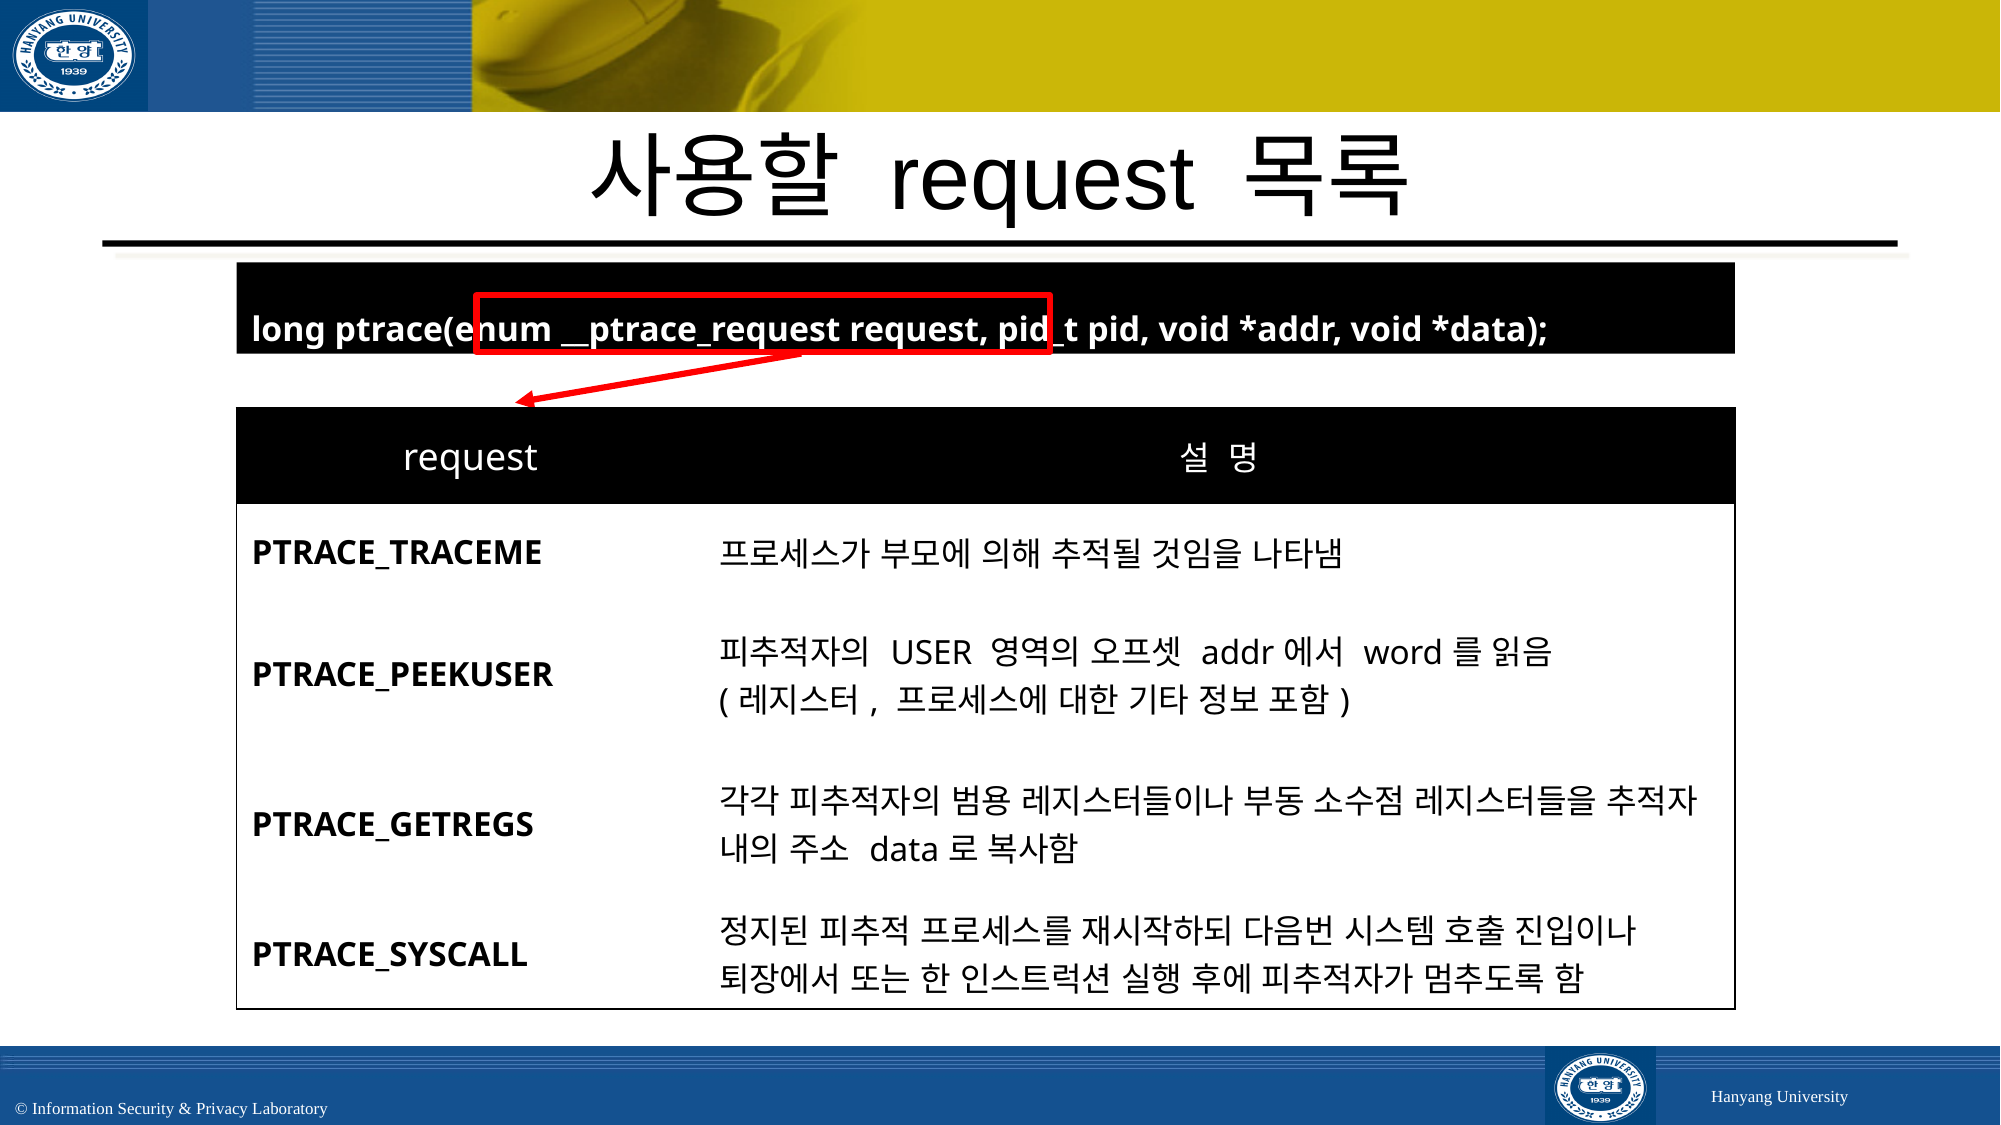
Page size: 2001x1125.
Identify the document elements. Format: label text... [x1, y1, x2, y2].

table_header 설 명 [704, 409, 1734, 504]
table_cell PTRACE_TRACEME [237, 504, 704, 599]
title 사용할 request 목록 [99, 113, 1901, 233]
table_cell 피추적자의 USER 영역의 오프셋 addr에서 word를 읽음 (레지스터, 프로세스에 대한 기타 정보 포함) [704, 599, 1734, 749]
table_cell 정지된 피추적 프로세스를 재시작하되 다음번 시스템 호출 진입이나 퇴장에서 또는 한 인스트럭션 실행 후에 피추적자가 멈추도록 함 [704, 898, 1734, 1008]
table_header request [237, 409, 704, 504]
text_box long ptrace(enum __ptrace_request request, pid_t pid, void *addr, void *data); [234, 260, 1737, 356]
picture [0, 0, 2000, 112]
picture [0, 1046, 2000, 1125]
table_cell PTRACE_SYSCALL [237, 898, 704, 1008]
table_cell 프로세스가 부모에 의해 추적될 것임을 나타냄 [704, 504, 1734, 599]
table_cell PTRACE_GETREGS [237, 749, 704, 898]
text_box [474, 293, 1052, 354]
table_cell PTRACE_PEEKUSER [237, 599, 704, 749]
table_cell 각각 피추적자의 범용 레지스터들이나 부동 소수점 레지스터들을 추적자 내의 주소 data로 복사함 [704, 749, 1734, 898]
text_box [514, 353, 802, 403]
list [99, 262, 1914, 1036]
